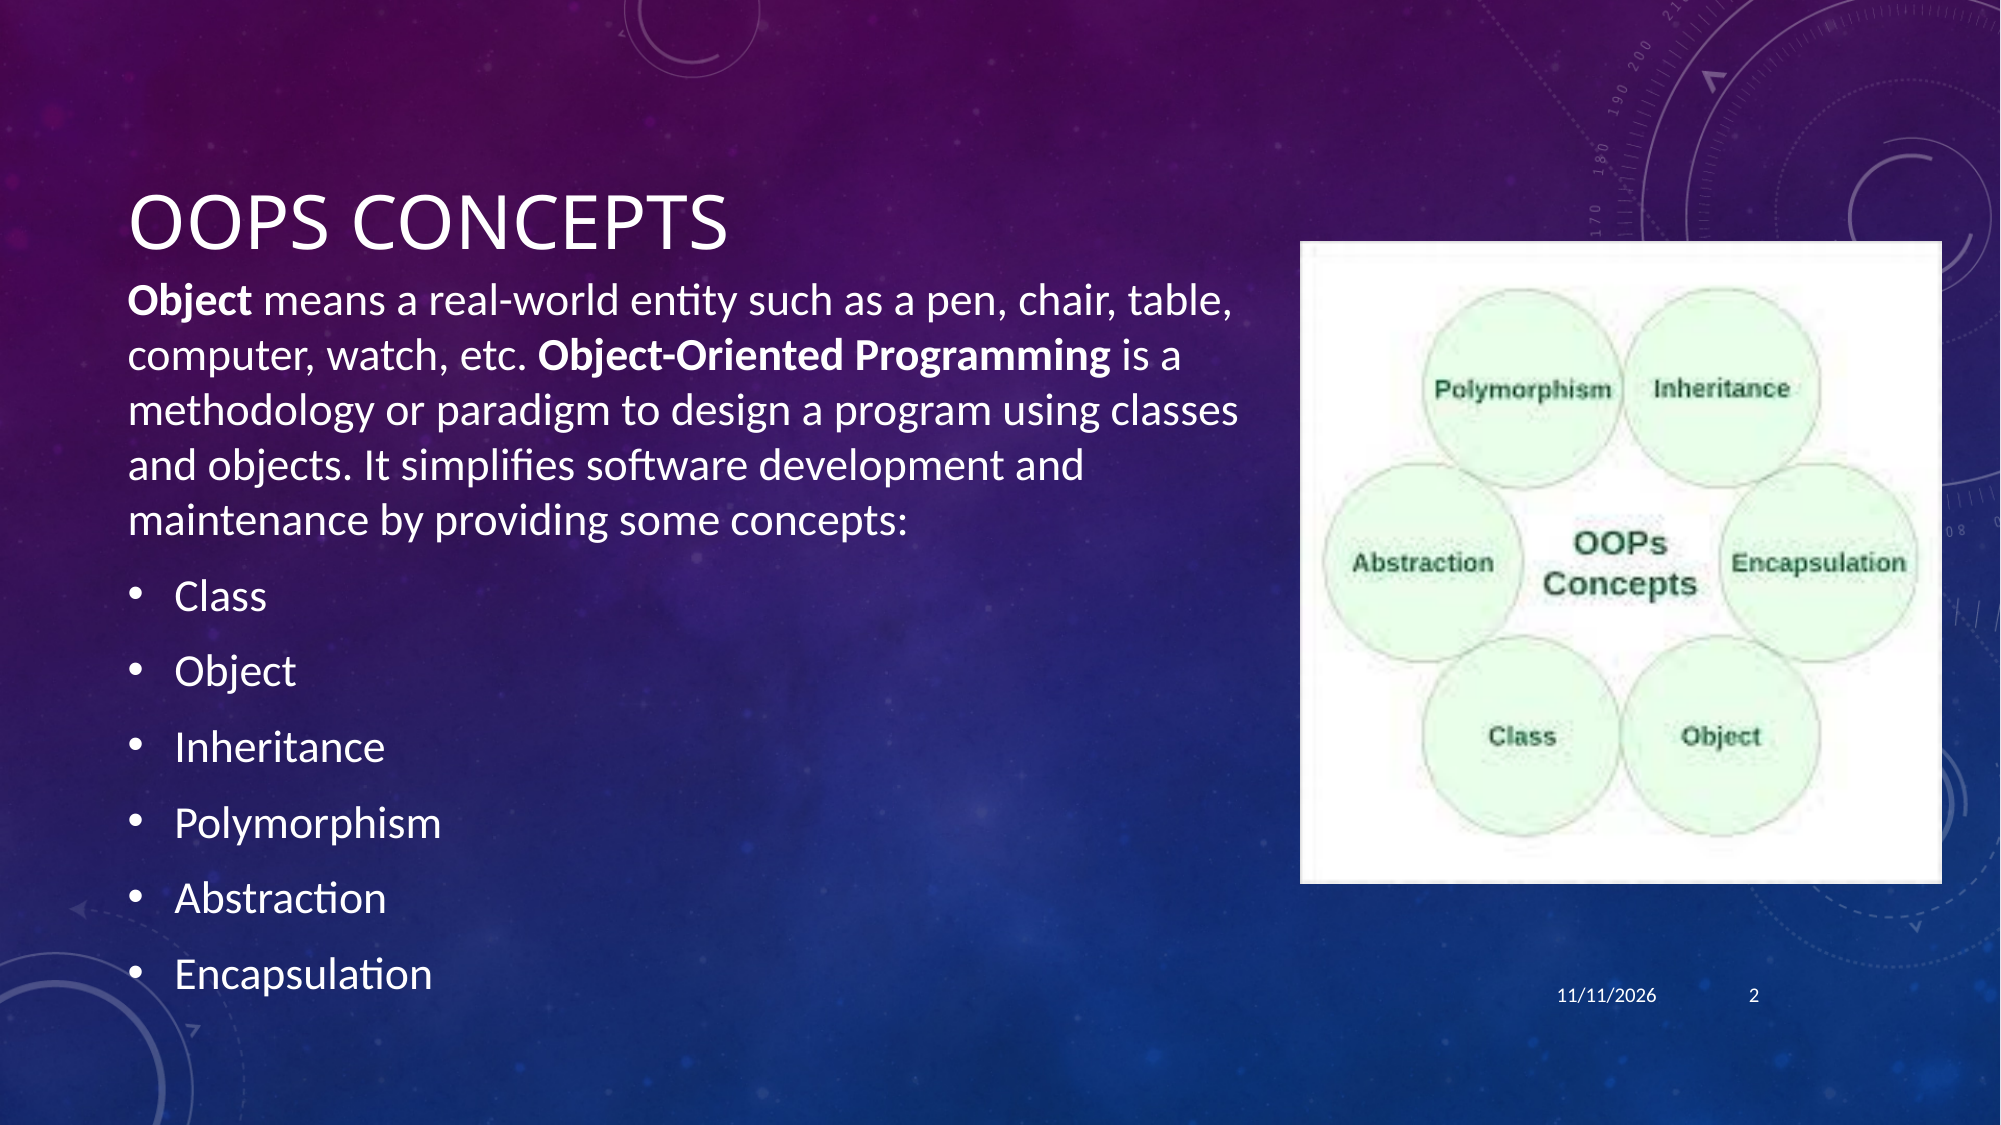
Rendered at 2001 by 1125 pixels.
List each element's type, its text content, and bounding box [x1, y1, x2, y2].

title OOPS Concepts [112, 99, 1660, 339]
slide_number 2 [1684, 963, 1775, 1025]
list Object means a real-world entity such as a pen, chair, table, computer, watch, etc. Object-Oriented Programming is a methodology or paradigm to design a program using classes and objects. It simplifies software development and maintenance by providing some concepts: Class Object Inheritance Polymorphism Abstraction Encapsulation [112, 256, 1277, 1013]
picture [0, 0, 2001, 1125]
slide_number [1409, 963, 1672, 1025]
